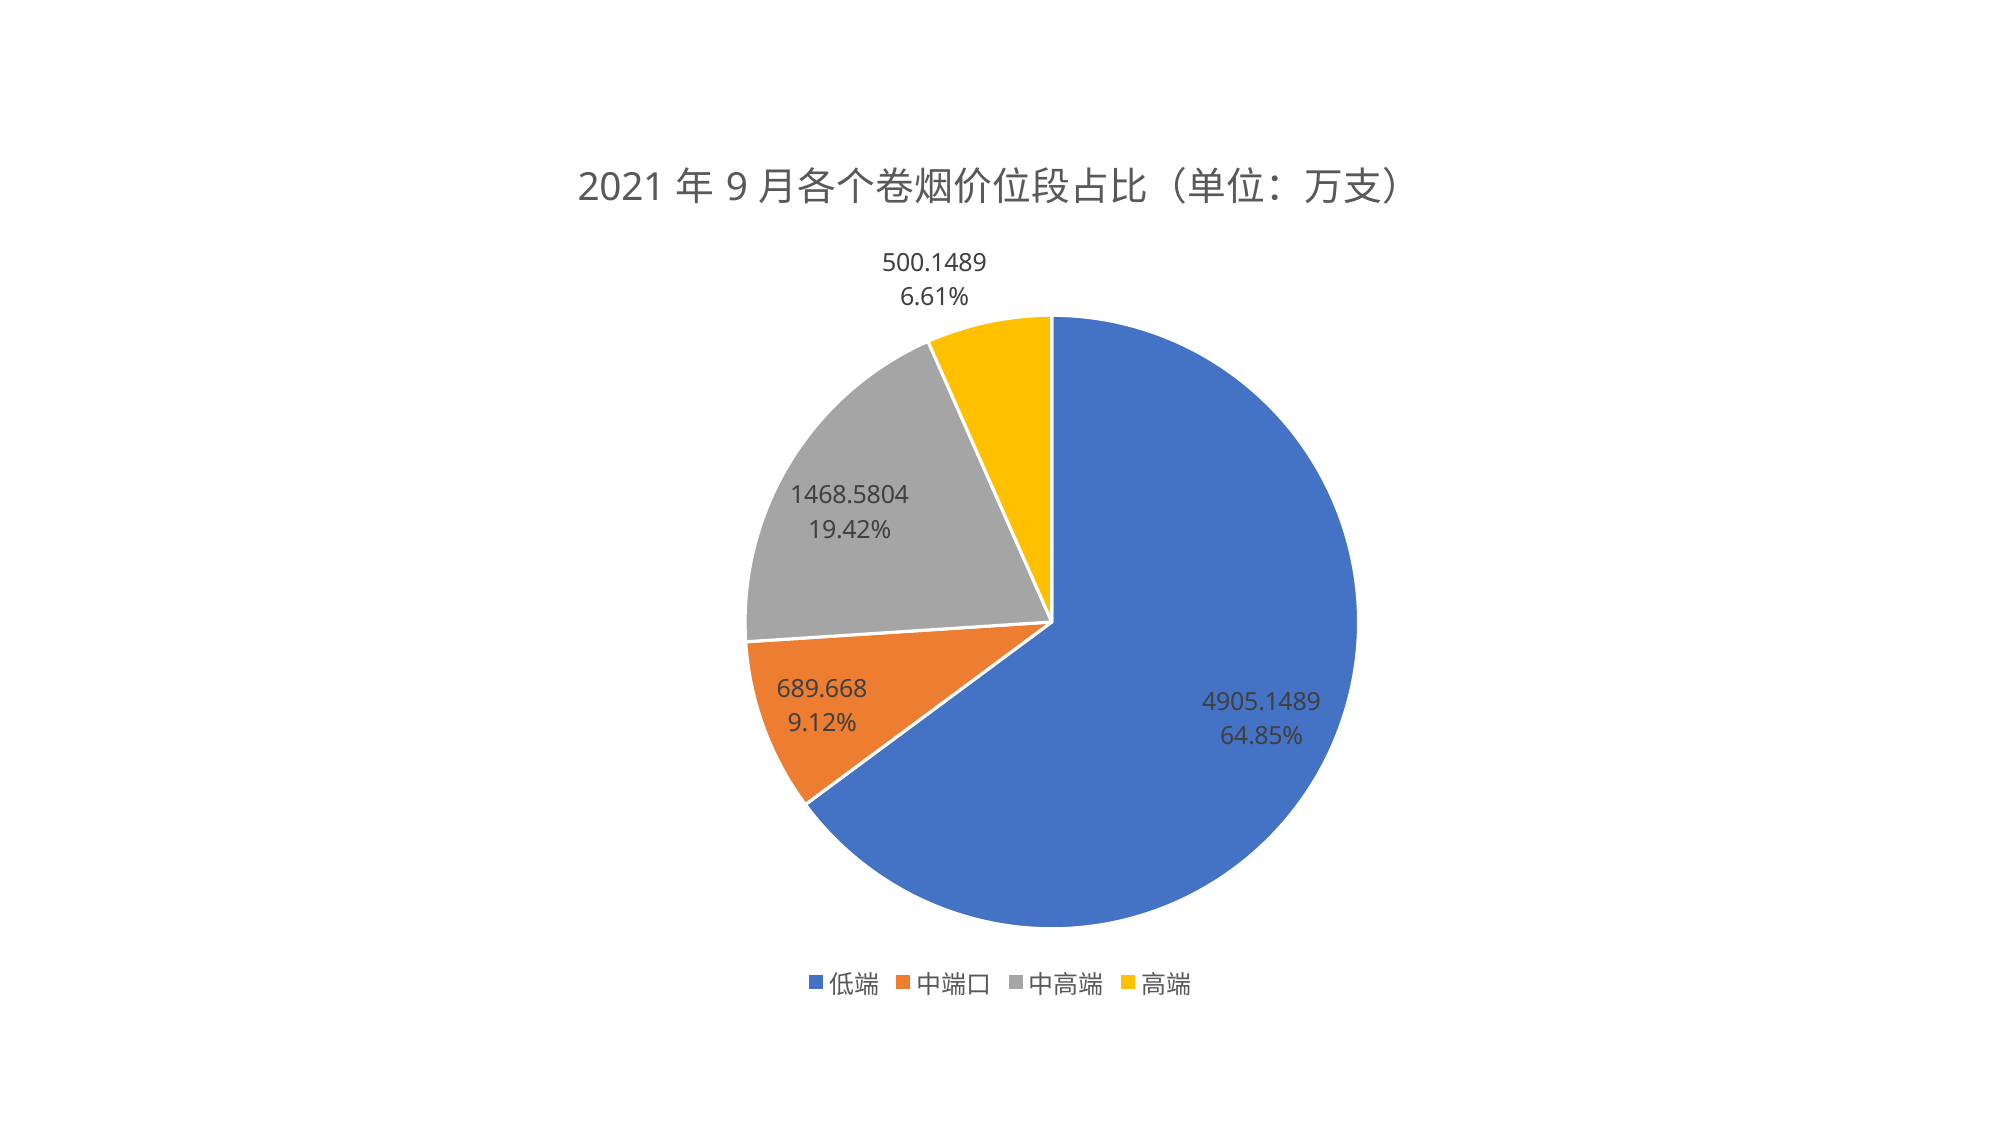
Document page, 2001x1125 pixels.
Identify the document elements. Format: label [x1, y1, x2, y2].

chart [333, 117, 1667, 1007]
